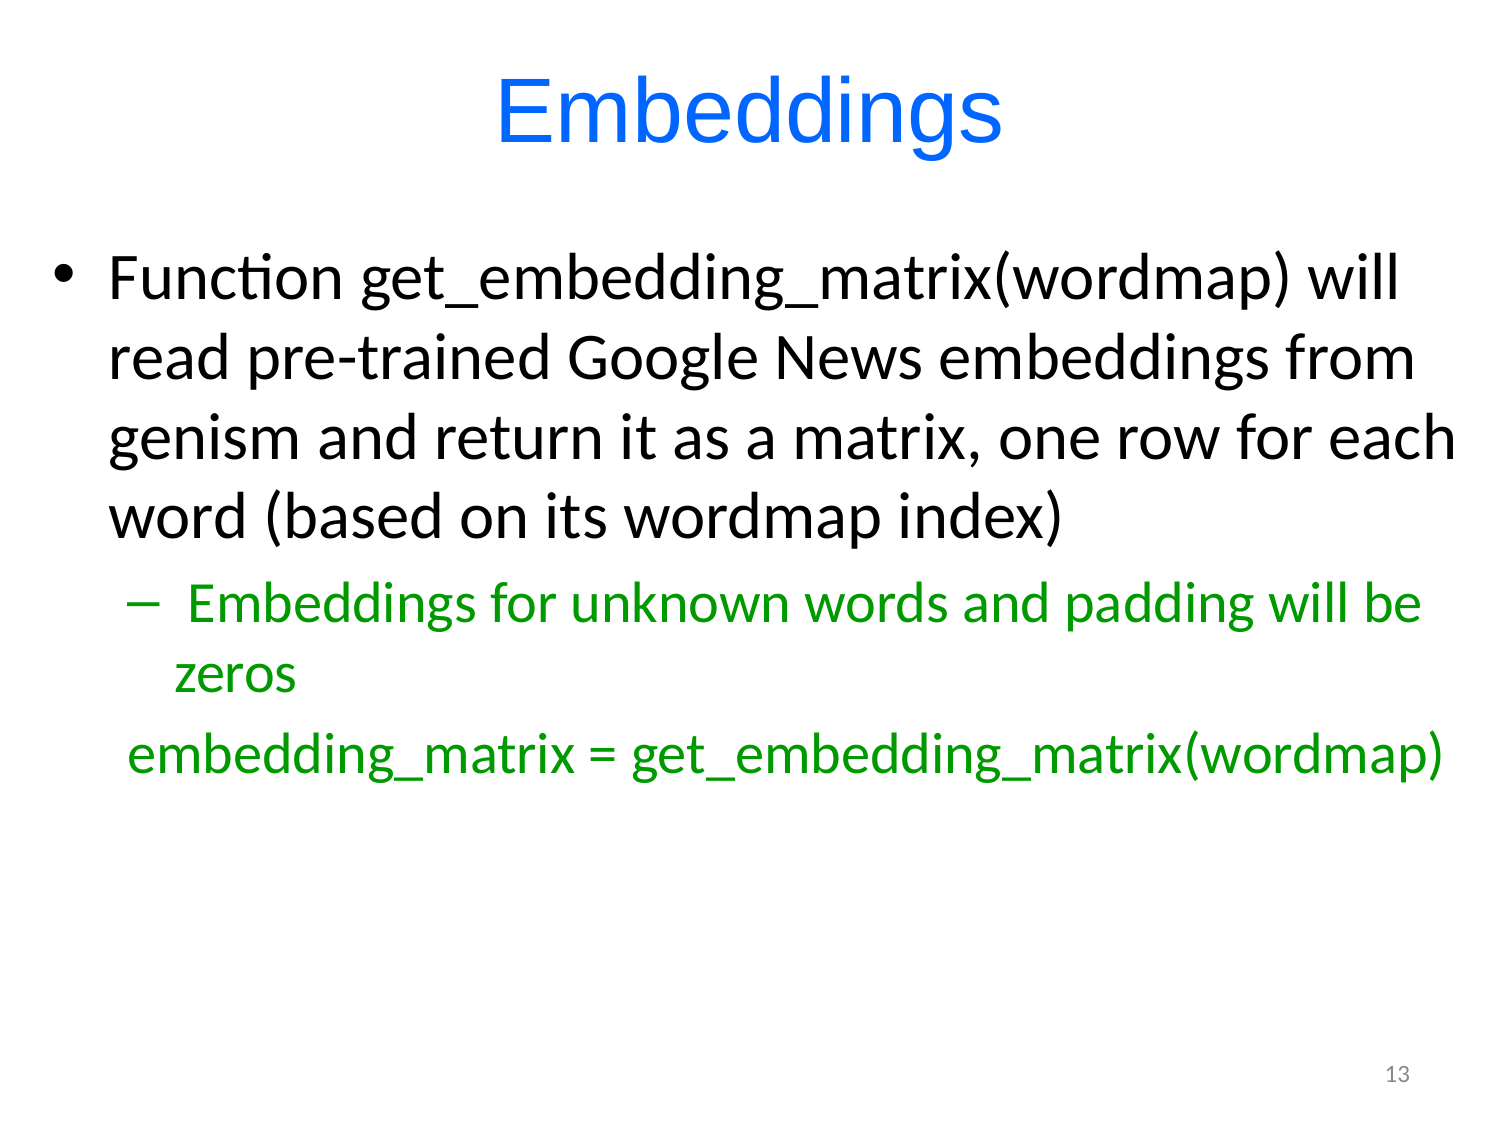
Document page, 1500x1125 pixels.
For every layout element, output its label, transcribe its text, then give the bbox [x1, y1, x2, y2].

title Embeddings [75, 12, 1425, 200]
slide_number 13 [1074, 1042, 1425, 1103]
list Function get_embedding_matrix(wordmap) will read pre-trained Google News embeddings from genism and return it as a matrix, one row for each word (based on its wordmap index) Embeddings for unknown words and padding will be zeros embedding_matrix = get_embedding_matrix(wordmap) [37, 224, 1475, 1075]
